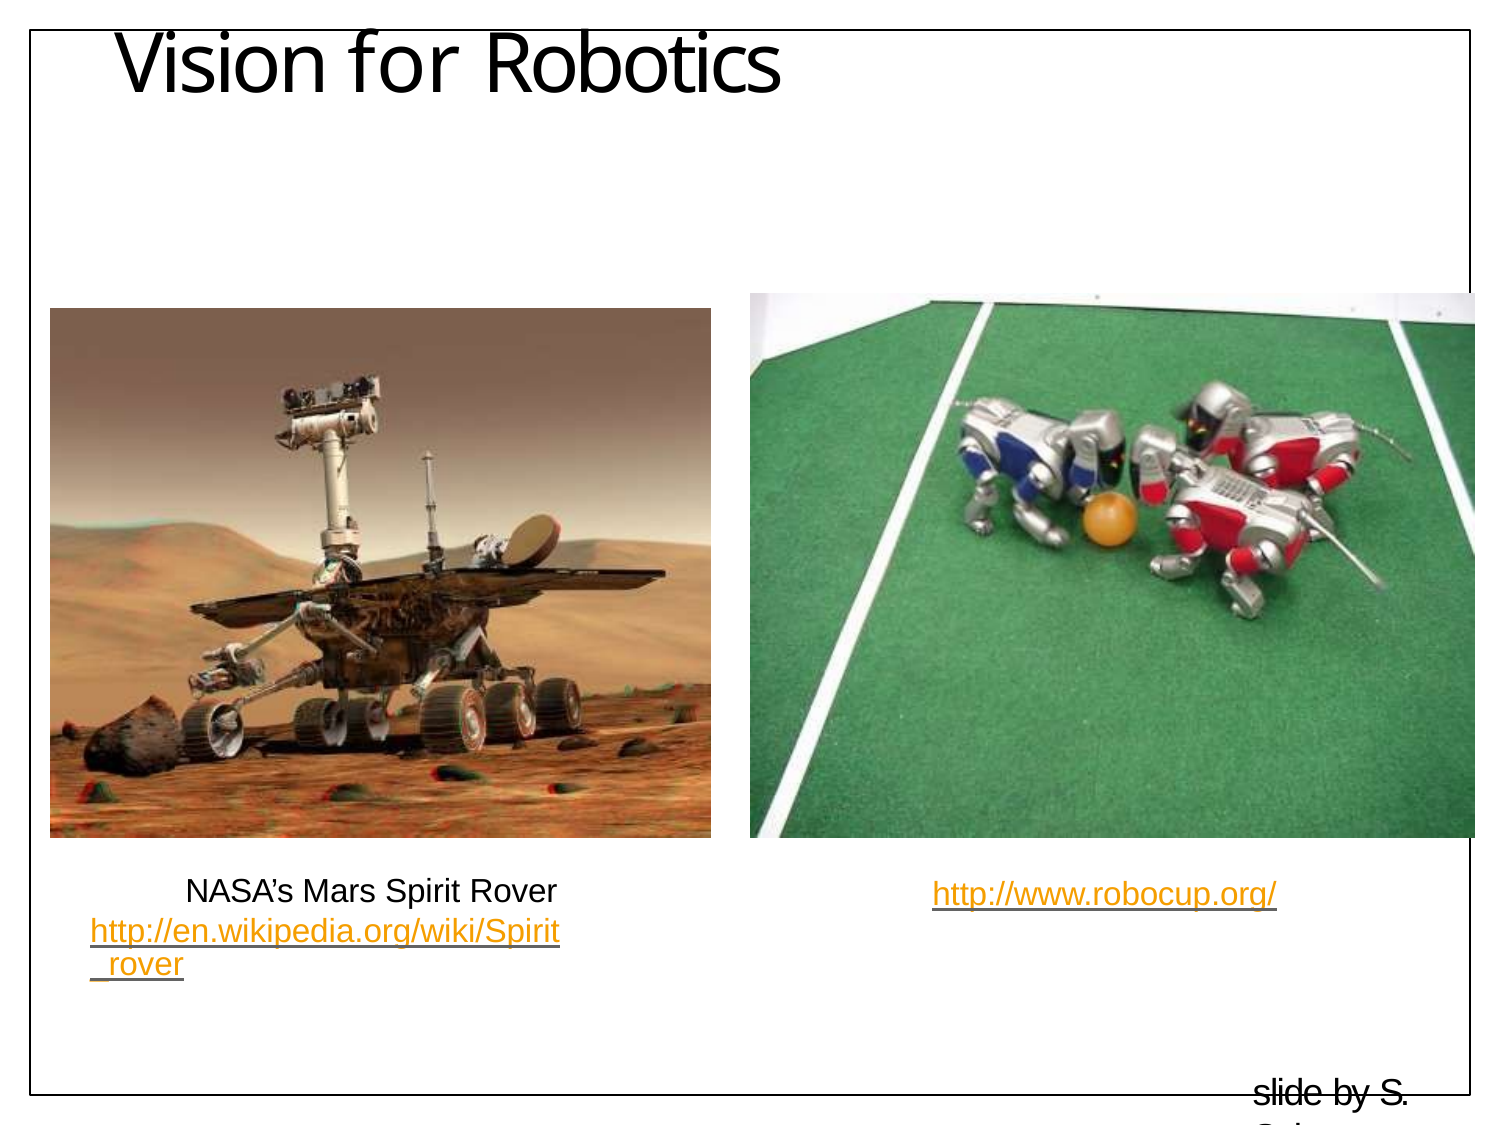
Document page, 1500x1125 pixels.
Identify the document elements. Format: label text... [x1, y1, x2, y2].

text_box [50, 308, 711, 838]
text_box http://www.robocup.org/ [930, 870, 1284, 913]
text_box NASA’s Mars Spirit Rover http://en.wikipedia.org/wiki/Spirit_rover [88, 867, 661, 950]
text_box [750, 293, 1475, 838]
text_box slide by S. Seitz [1250, 1065, 1487, 1125]
title Vision for Robotics [112, 0, 812, 154]
